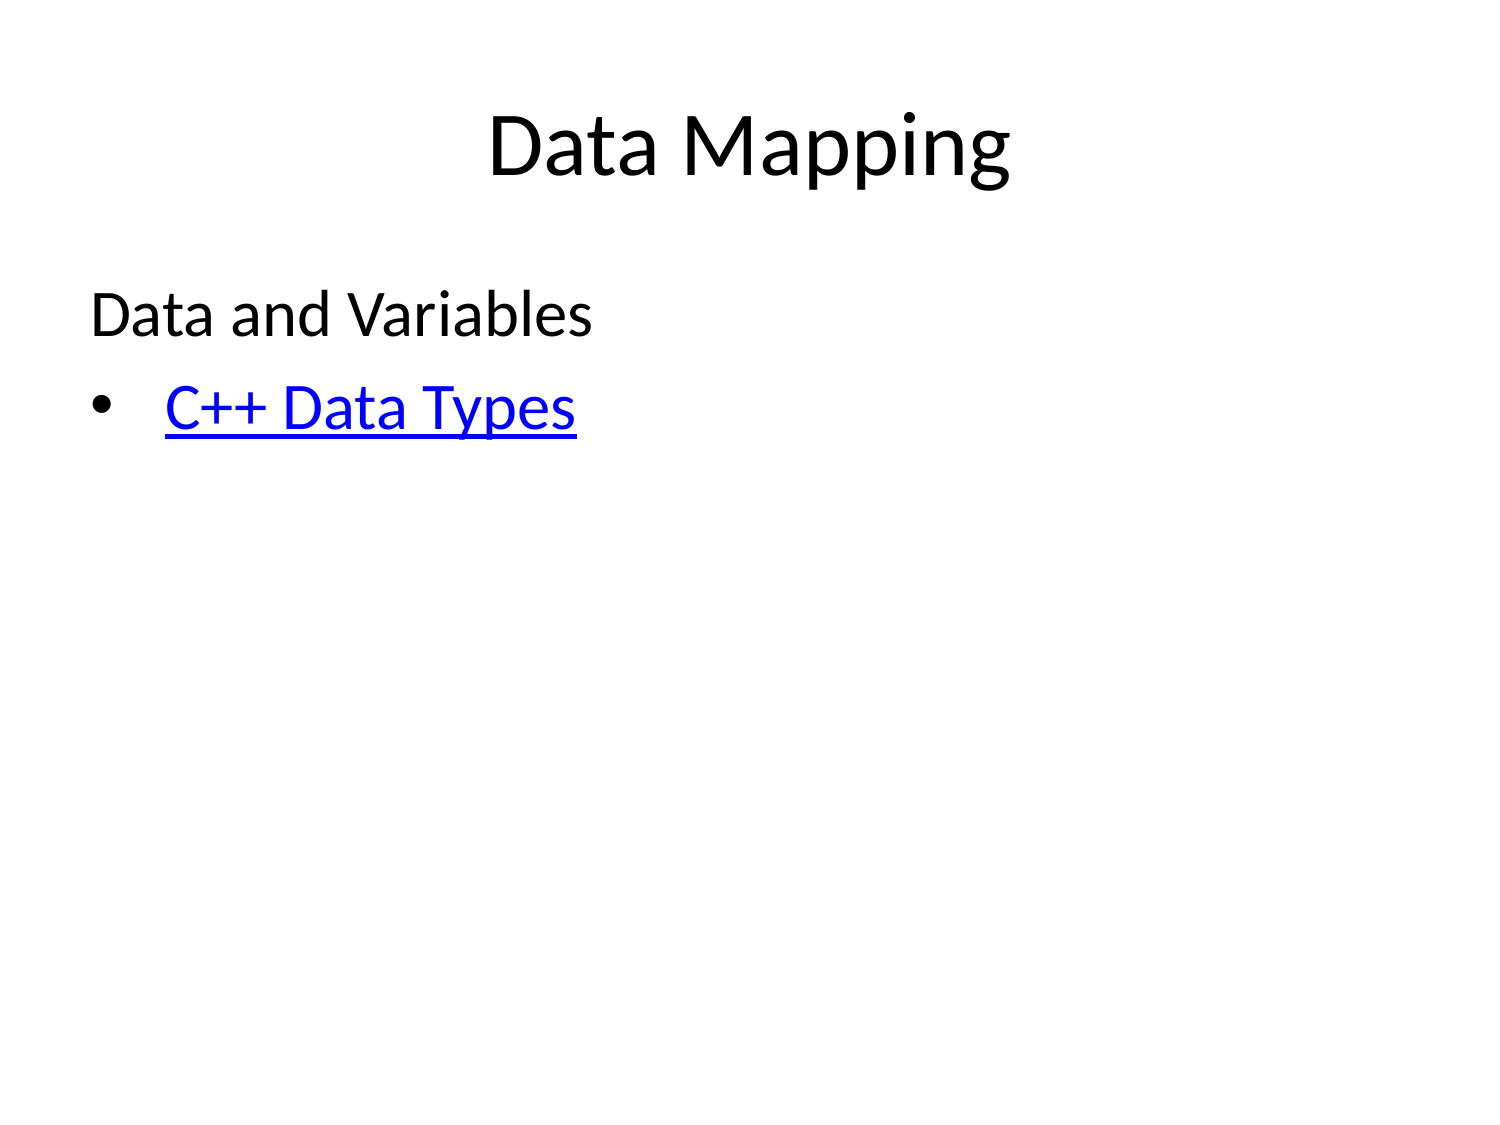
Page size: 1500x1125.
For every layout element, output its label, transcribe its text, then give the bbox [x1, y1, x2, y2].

list Data and Variables C++ Data Types [75, 262, 1425, 1005]
title Data Mapping [75, 45, 1425, 233]
